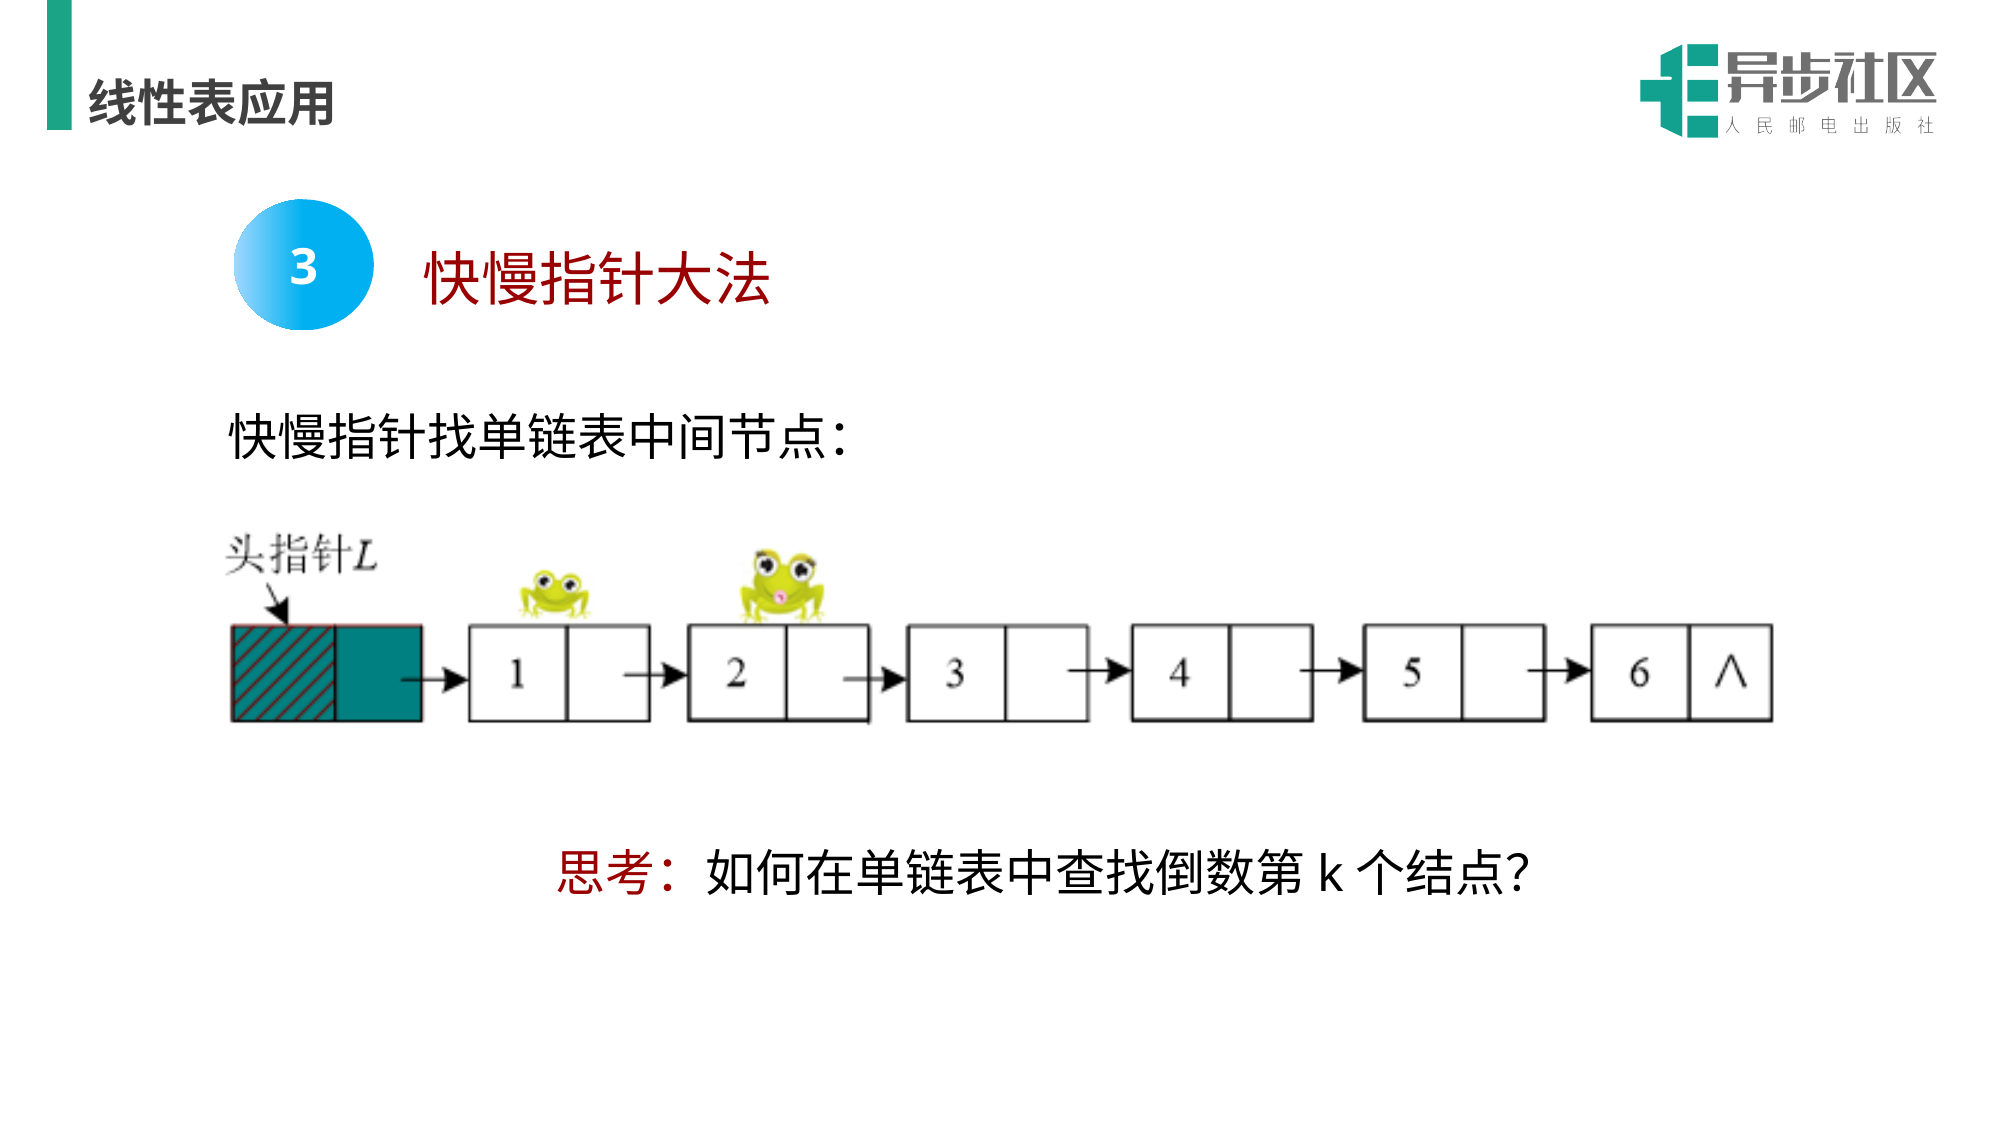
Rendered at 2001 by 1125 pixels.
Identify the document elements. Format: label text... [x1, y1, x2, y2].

text_box 线性表应用 [73, 64, 353, 139]
text_box 快慢指针大法 [373, 199, 822, 320]
text_box 3 [232, 198, 373, 332]
picture [1639, 36, 1948, 151]
text_box 思考：如何在单链表中查找倒数第k个结点？ [540, 834, 1571, 909]
text_box [46, 0, 73, 131]
picture [207, 511, 1793, 740]
text_box 快慢指针找单链表中间节点： [212, 397, 881, 473]
